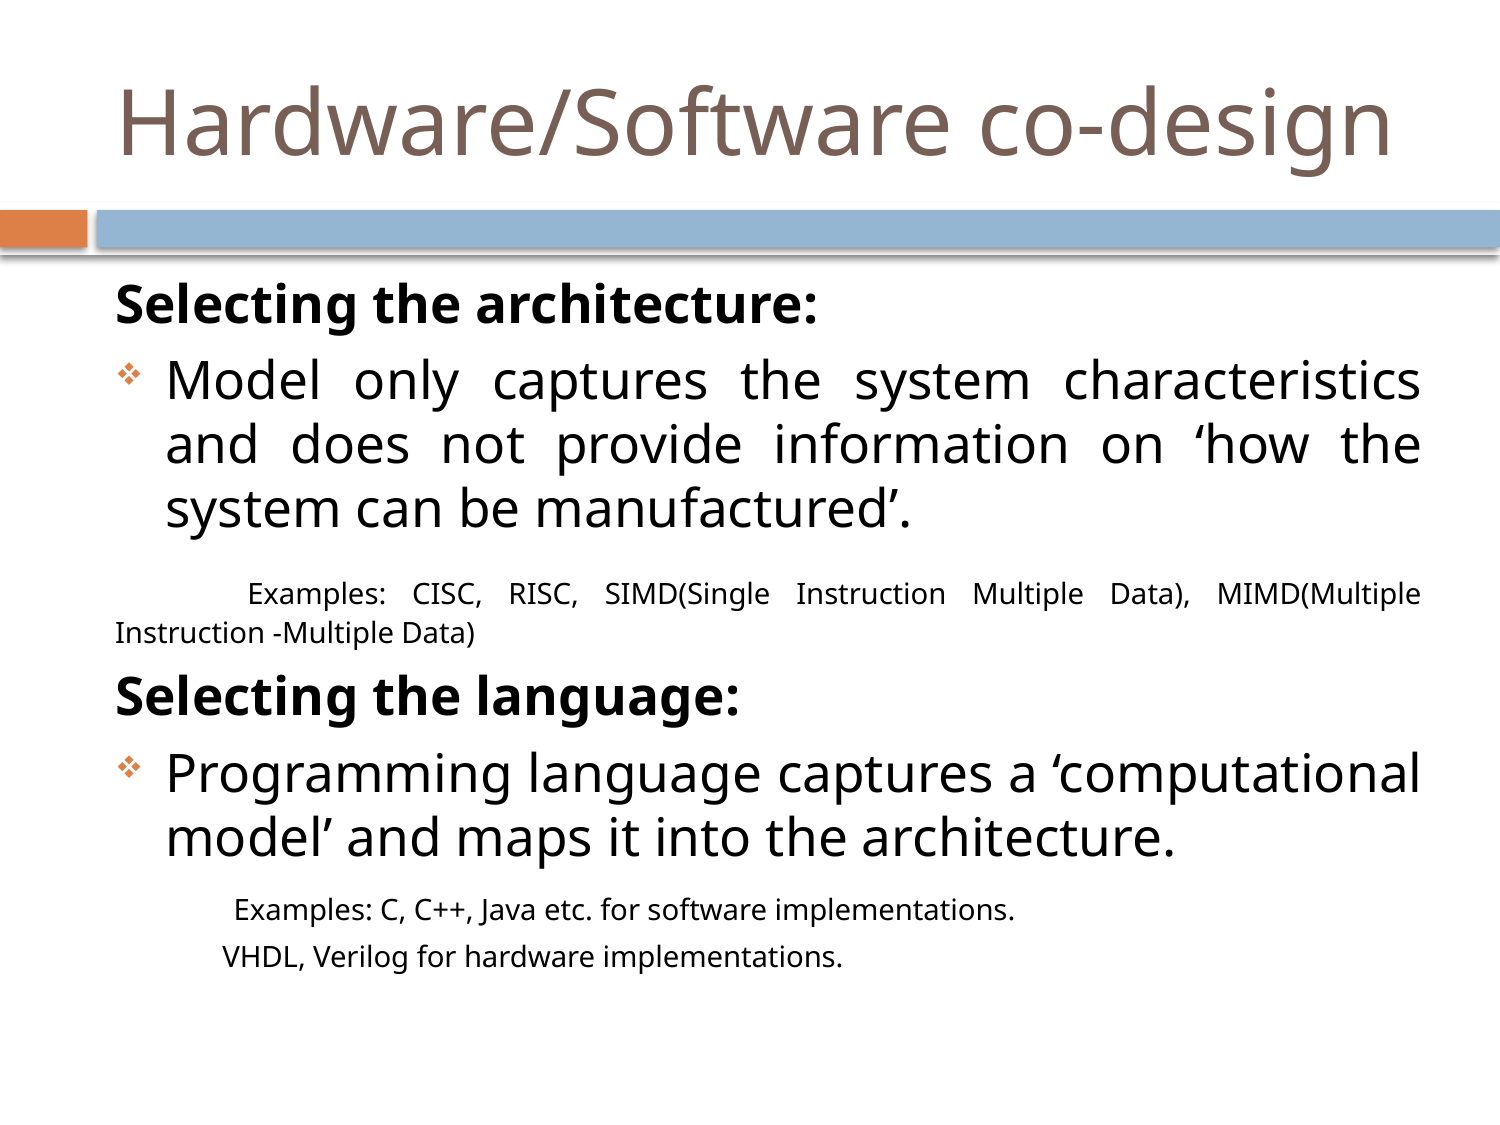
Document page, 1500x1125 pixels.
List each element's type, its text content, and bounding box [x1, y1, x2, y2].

list Selecting the architecture: Model only captures the system characteristics and does not provide information on ‘how the system can be manufactured’. Examples: CISC, RISC, SIMD(Single Instruction Multiple Data), MIMD(Multiple Instruction -Multiple Data) Selecting the language: Programming language captures a ‘computational model’ and maps it into the architecture. Examples: C, C++, Java etc. for software implementations. VHDL, Verilog for hardware implementations. [100, 262, 1438, 1000]
title Hardware/Software co-design [100, 37, 1438, 200]
